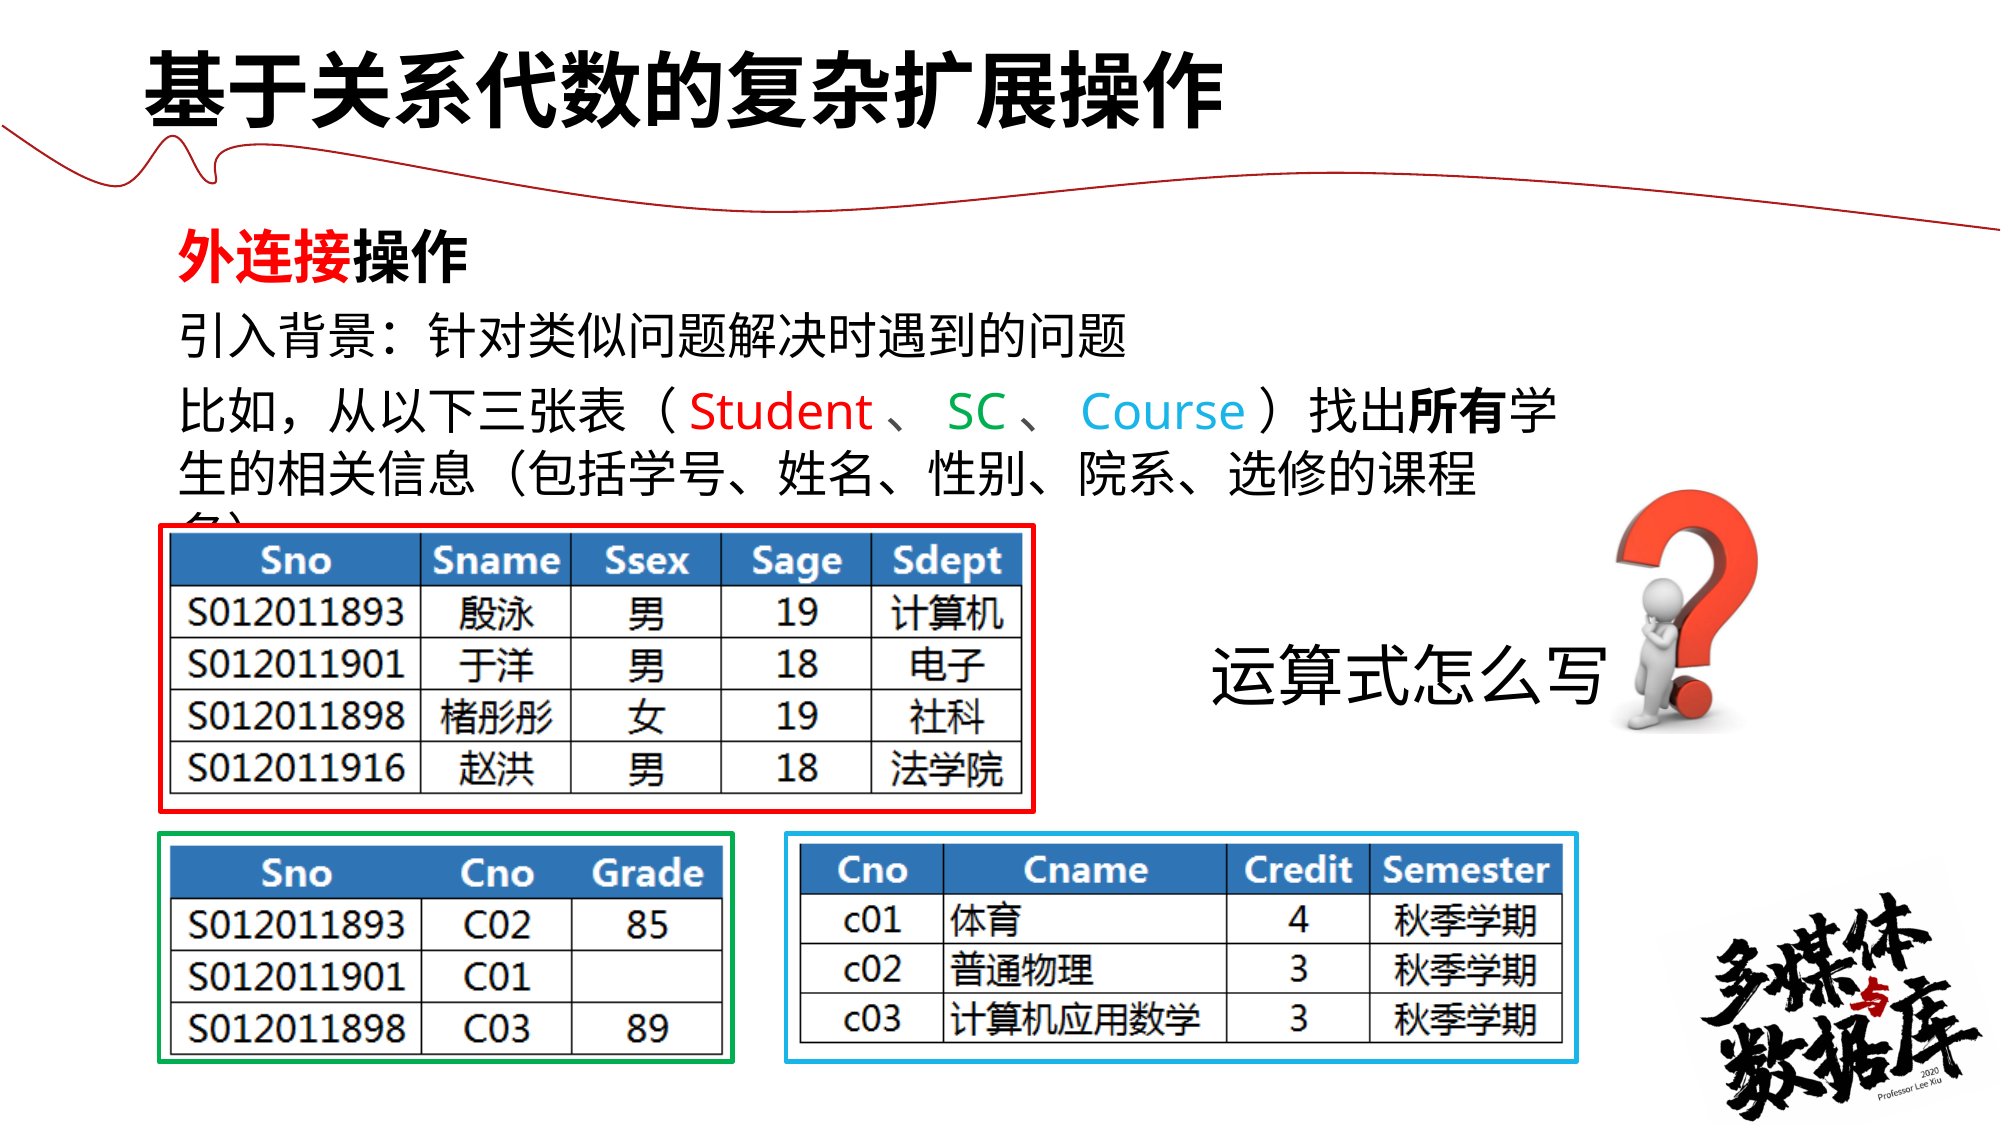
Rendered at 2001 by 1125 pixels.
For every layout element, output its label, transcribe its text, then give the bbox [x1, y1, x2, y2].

picture [788, 835, 1575, 1060]
picture [161, 835, 731, 1060]
picture [162, 527, 1032, 810]
picture [1656, 854, 2001, 1125]
text_box 外连接操作 引入背景：针对类似问题解决时遇到的问题 比如，从以下三张表（Student、SC、Course）找出所有学生的相关信息（包括学号、姓名、性别、院系、选修的课程名） [162, 219, 1574, 573]
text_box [1196, 488, 1762, 734]
text_box 基于关系代数的复杂扩展操作 [128, 31, 1241, 146]
